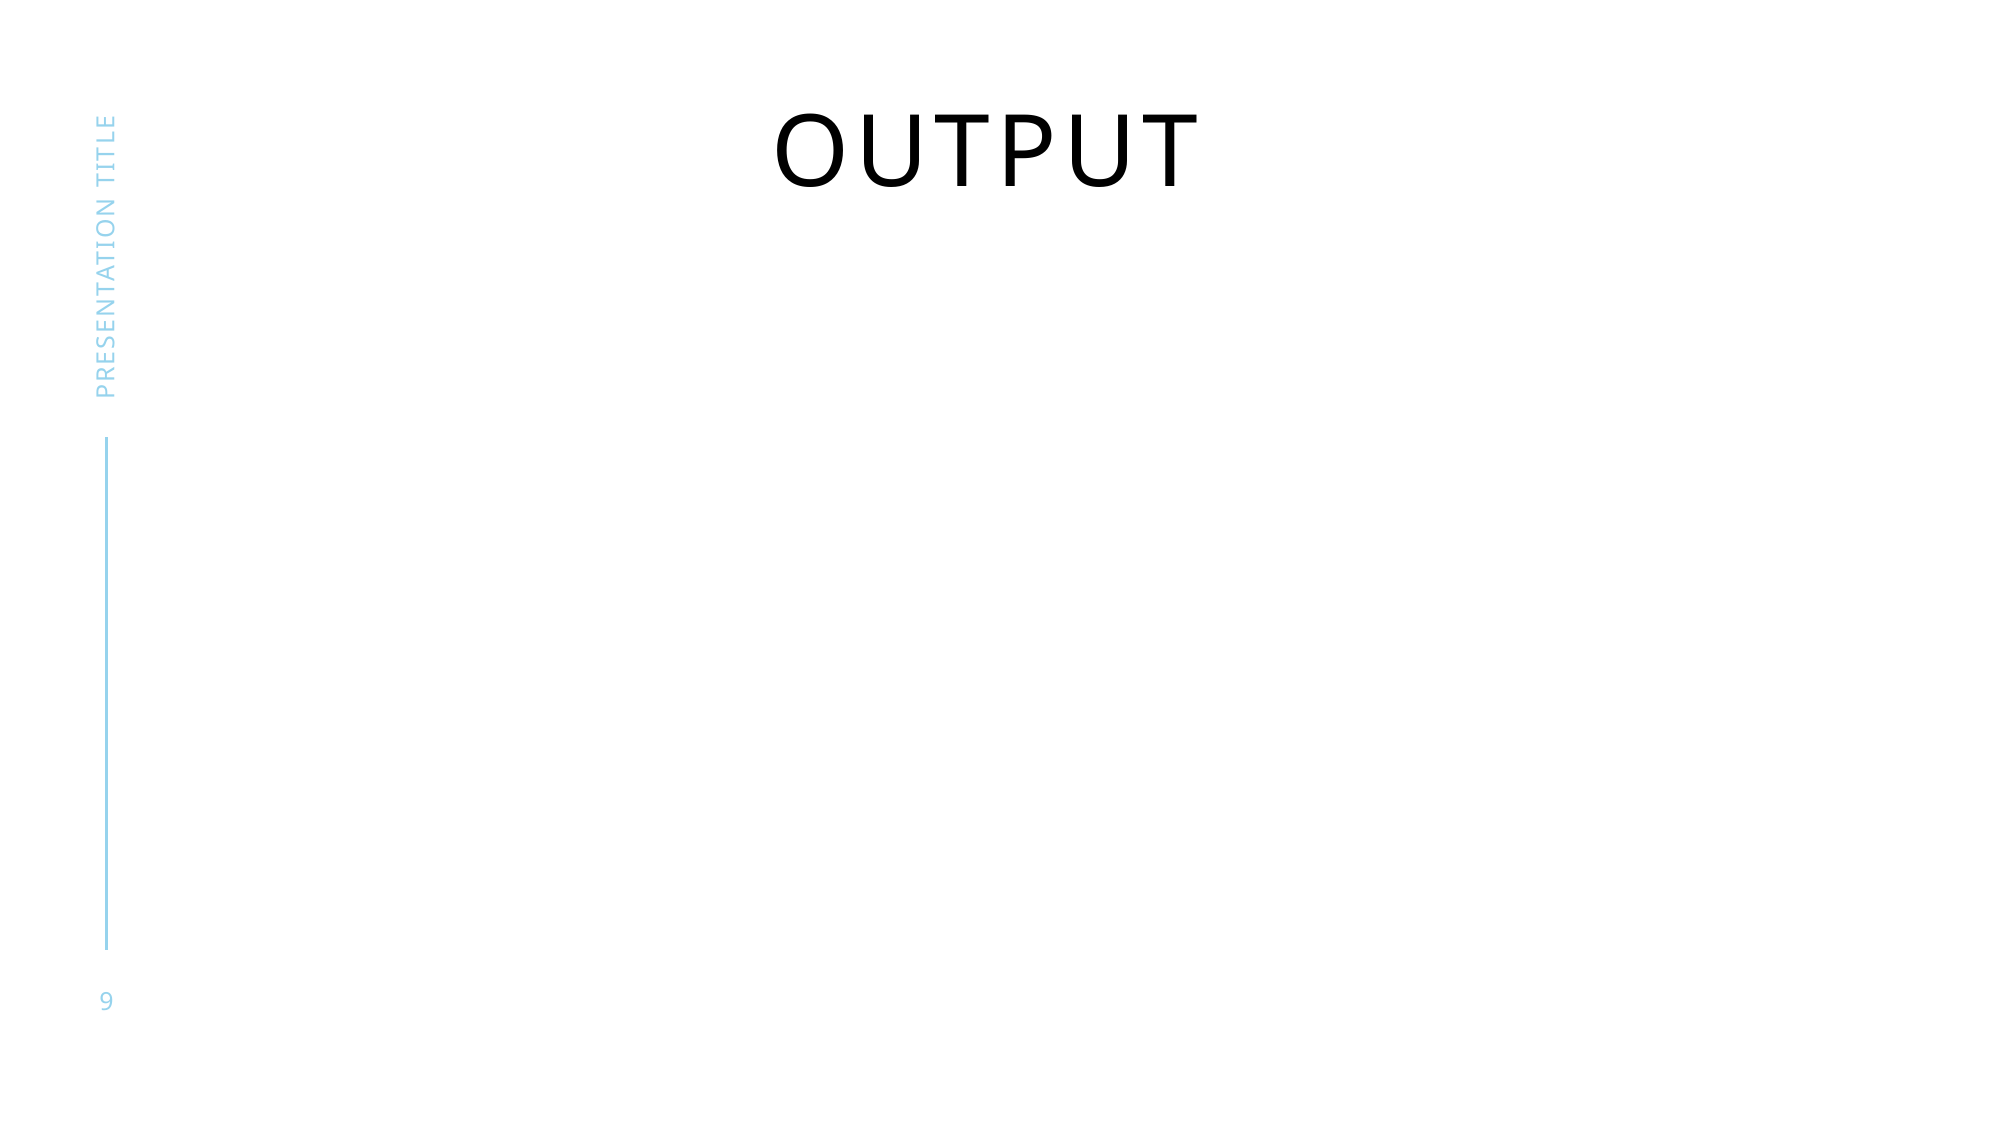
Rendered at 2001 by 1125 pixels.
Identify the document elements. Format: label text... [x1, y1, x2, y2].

slide_number 9 [68, 987, 144, 1018]
footer presentation title [90, 107, 122, 400]
title OUTPUT [195, 99, 1808, 250]
